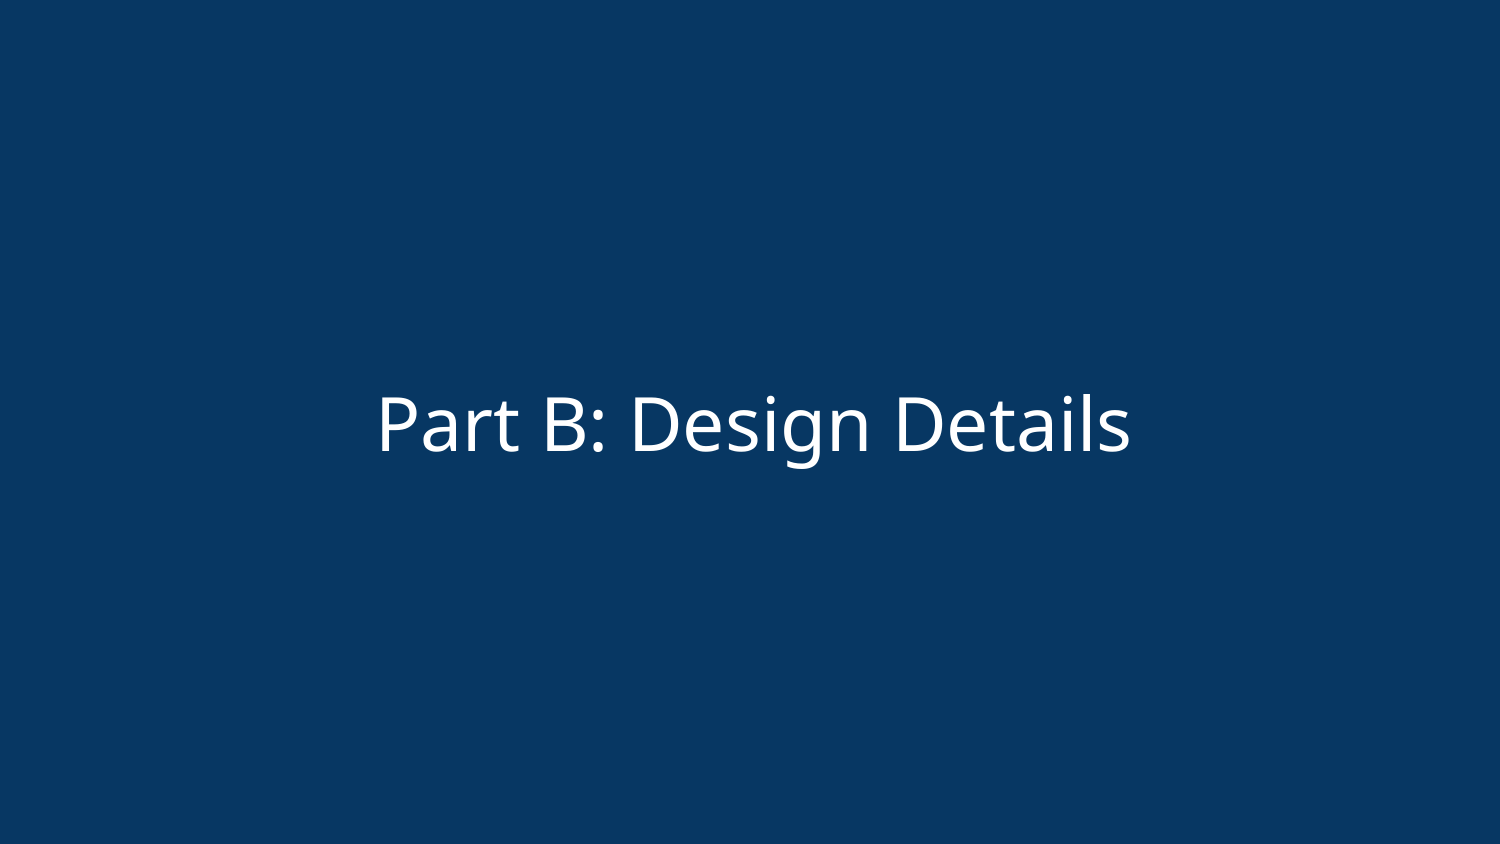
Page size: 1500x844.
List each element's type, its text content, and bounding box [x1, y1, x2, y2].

title Part B: Design Details [110, 351, 1399, 493]
